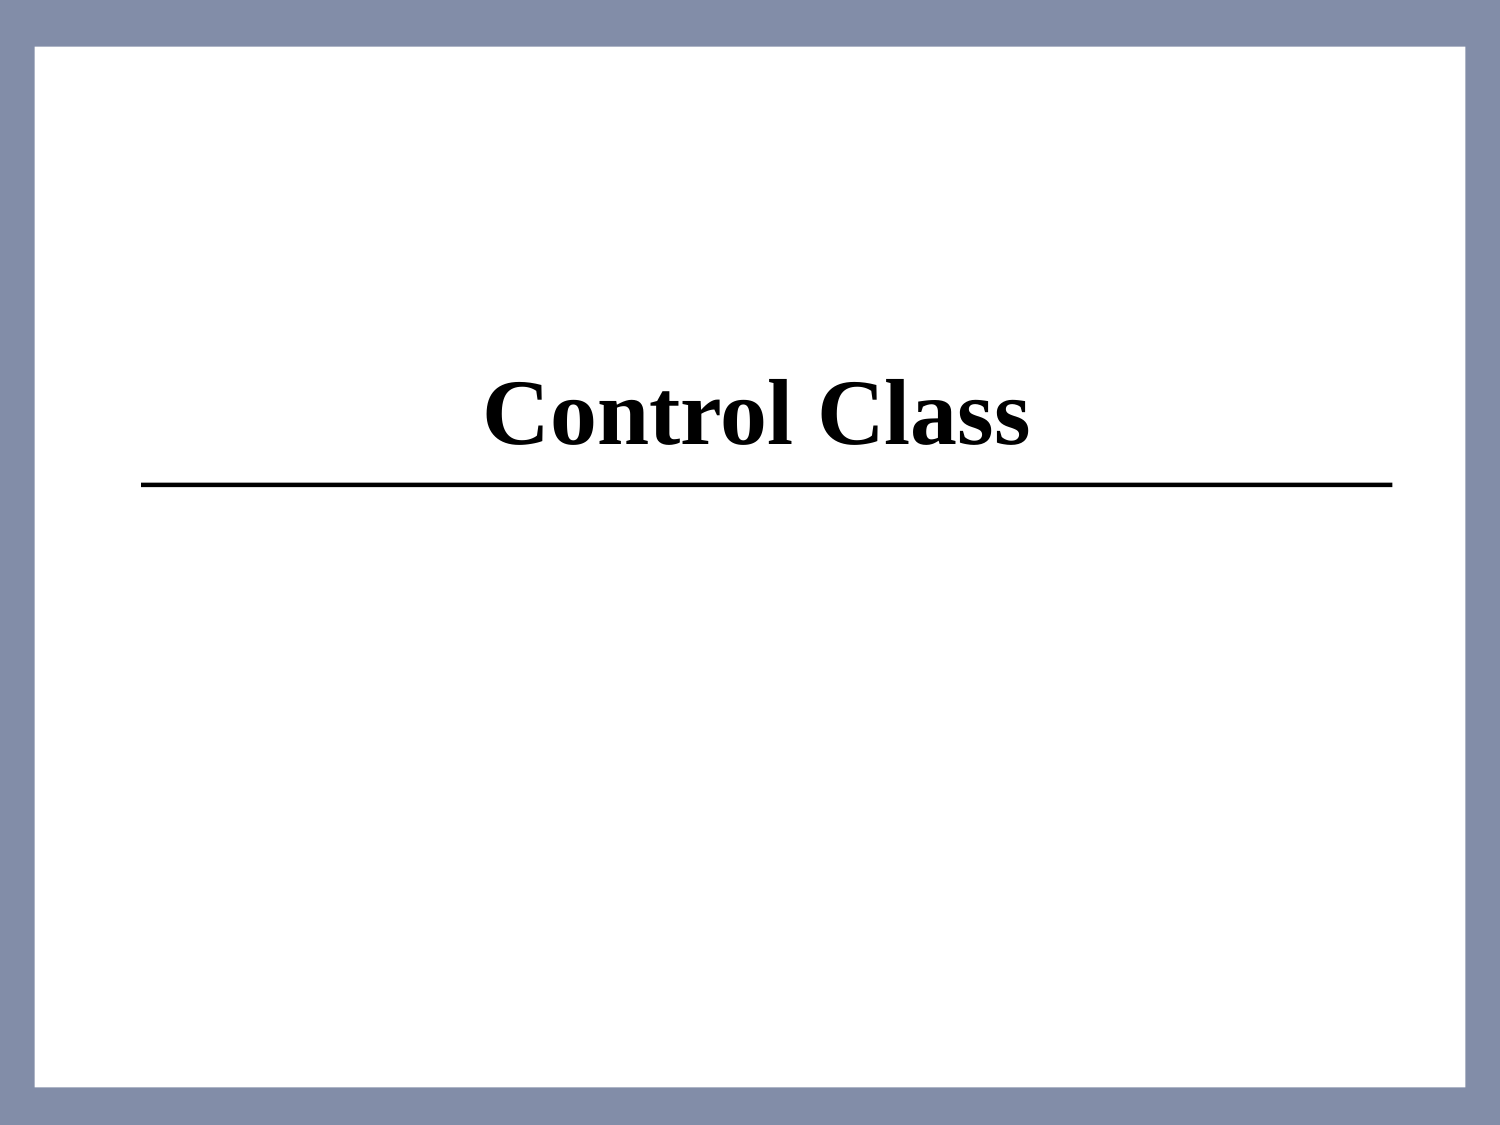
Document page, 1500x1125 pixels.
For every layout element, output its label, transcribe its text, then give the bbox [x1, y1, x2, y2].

title Control Class [119, 320, 1395, 488]
